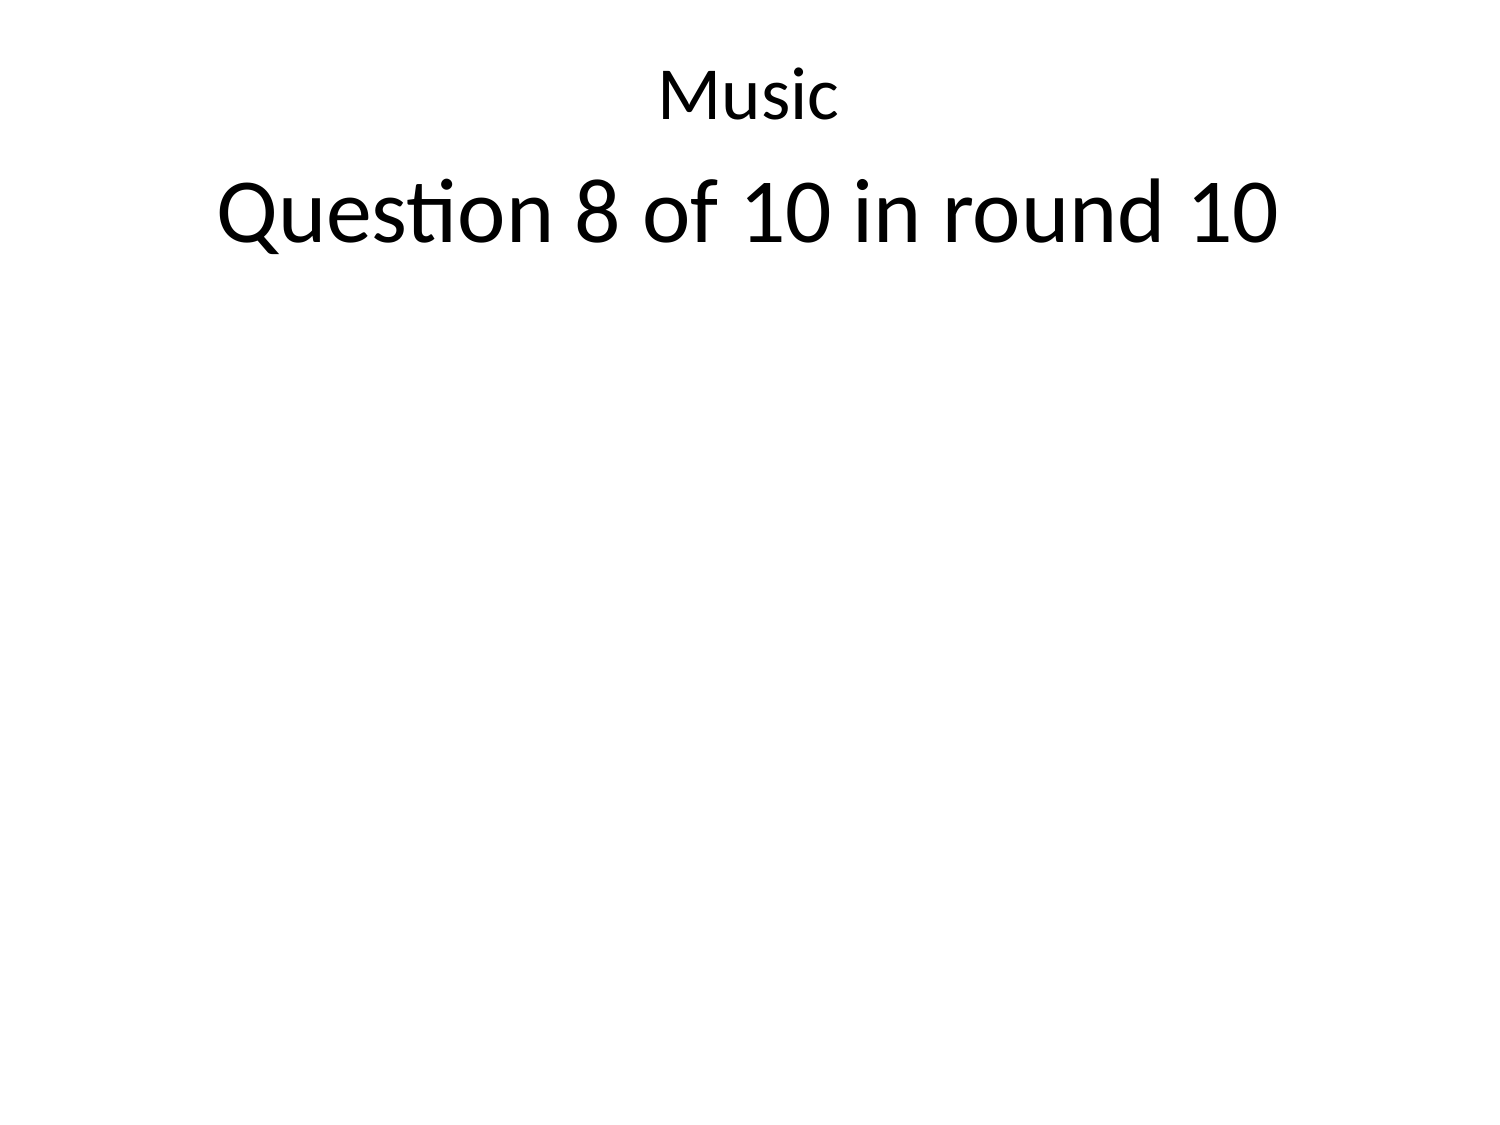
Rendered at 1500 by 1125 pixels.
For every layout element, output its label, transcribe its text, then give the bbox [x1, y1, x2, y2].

text_box Question 8 of 10 in round 10 [35, 143, 1463, 765]
text_box Music [35, 37, 1463, 143]
